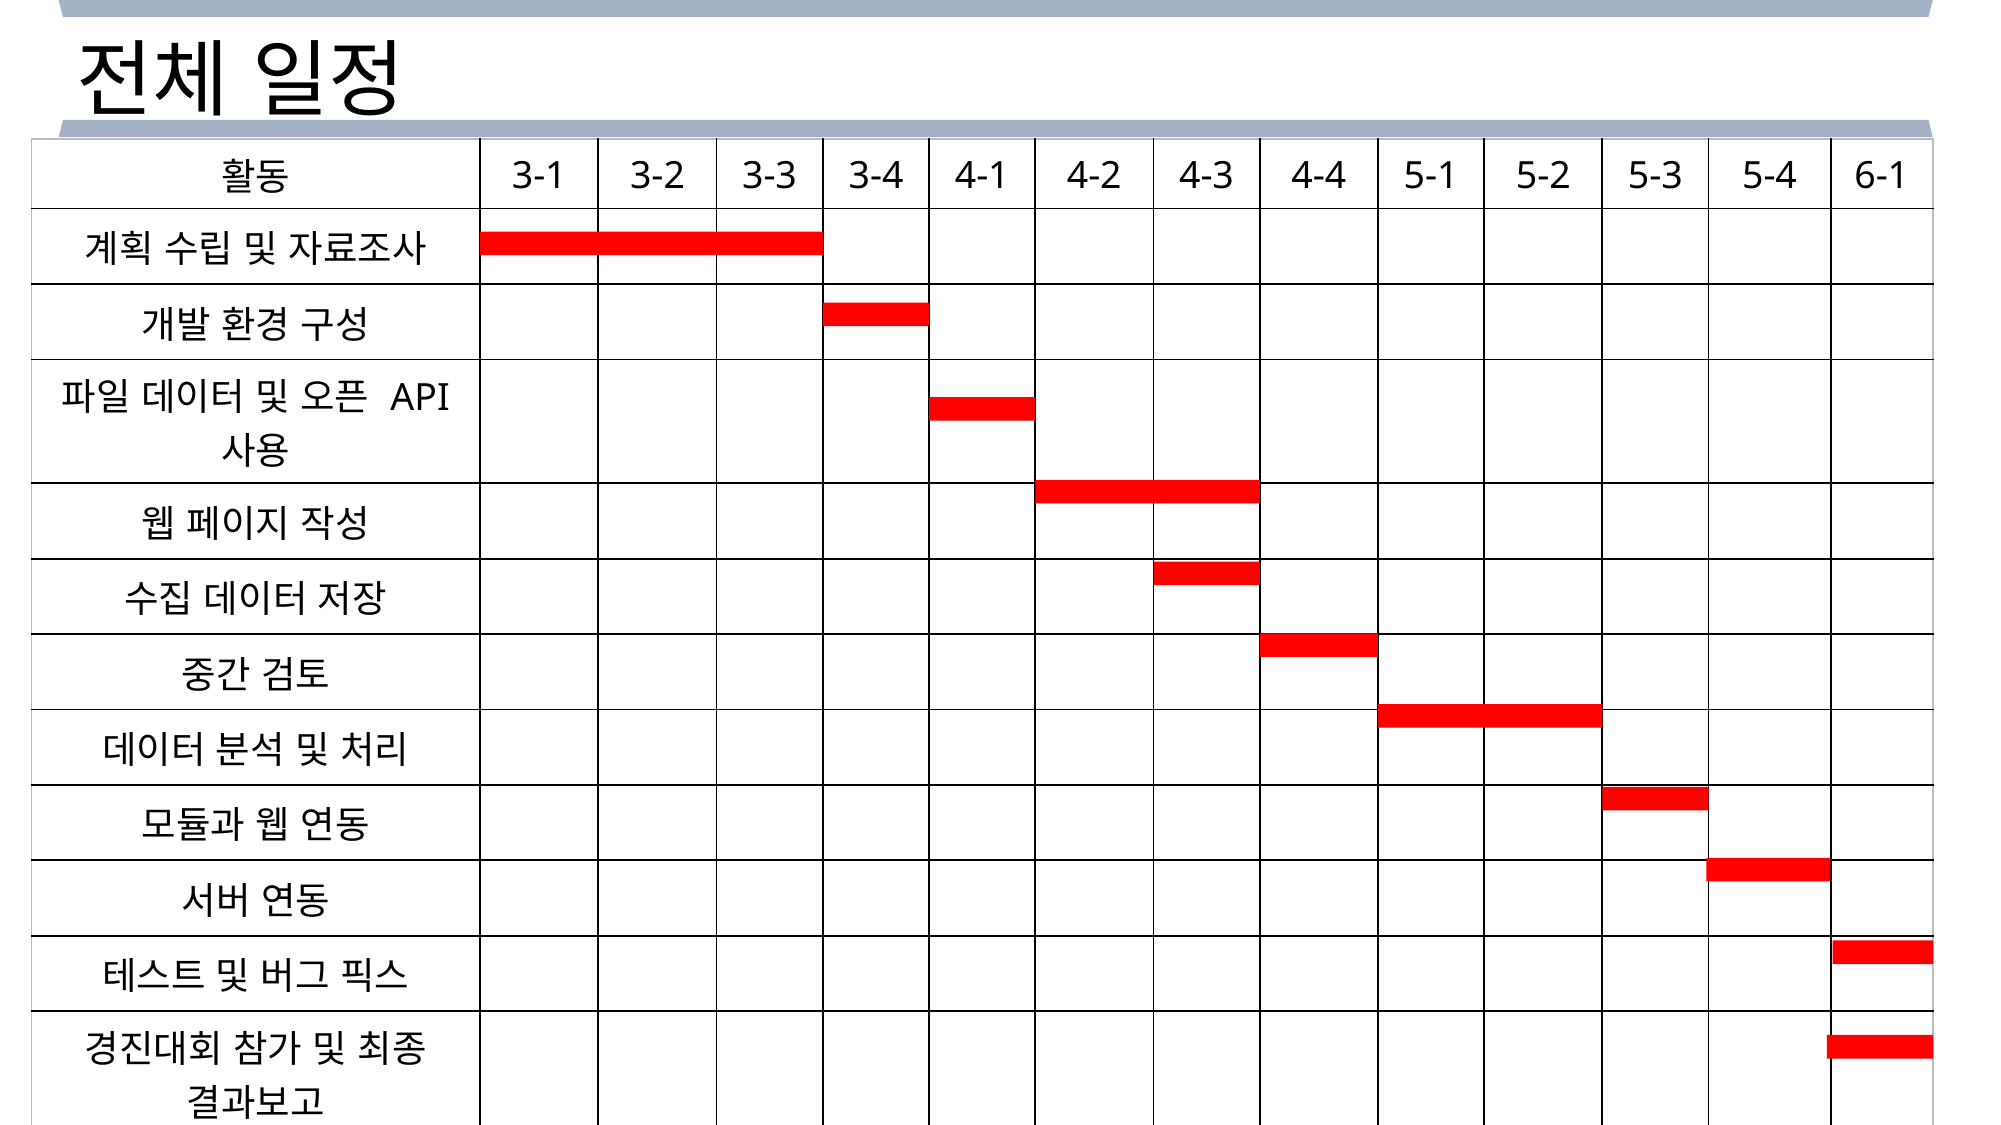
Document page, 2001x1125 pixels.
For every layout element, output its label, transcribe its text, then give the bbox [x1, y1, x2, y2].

table_cell [1154, 360, 1259, 479]
table_cell [599, 861, 716, 935]
text_box 전체 일정 [61, 19, 420, 119]
table_cell 계획 수립 및 자료조사 [32, 209, 479, 283]
table_cell [1154, 1012, 1259, 1125]
table_cell 테스트 및 버그 픽스 [32, 937, 479, 1010]
table_cell [1261, 209, 1377, 283]
table_cell [1485, 861, 1601, 935]
table_cell [1379, 937, 1483, 1010]
text_box [1826, 1034, 1934, 1060]
table_cell [1261, 937, 1377, 1010]
table_cell [1709, 560, 1830, 633]
table_cell [1832, 710, 1932, 784]
table_cell [1709, 786, 1830, 857]
table_cell [1832, 285, 1932, 359]
table_header 5-1 [1379, 140, 1483, 208]
table_cell [824, 484, 928, 558]
table_cell [1485, 285, 1601, 359]
table_cell [717, 786, 822, 859]
table_cell [1709, 635, 1830, 709]
table_cell [1832, 360, 1932, 482]
table_cell [1832, 1060, 1932, 1125]
table_cell [930, 1012, 1034, 1125]
table_cell [1154, 504, 1259, 558]
table_cell [717, 861, 822, 935]
table_cell [1261, 560, 1377, 632]
table_cell [930, 422, 1034, 482]
table_cell [1261, 786, 1377, 859]
table_cell [1485, 560, 1601, 633]
table_cell 개발 환경 구성 [32, 285, 479, 359]
table_header 4-2 [1036, 140, 1153, 208]
table_cell 파일 데이터 및 오픈 API 사용 [32, 360, 479, 482]
table_cell [1379, 1012, 1483, 1125]
table_cell [717, 209, 822, 231]
table_cell [1154, 710, 1259, 784]
table_cell [599, 209, 716, 231]
table_cell [1379, 729, 1483, 784]
table_cell [1832, 484, 1932, 558]
table_cell [1603, 209, 1708, 283]
table_cell 중간 검토 [32, 635, 479, 709]
table_cell [1603, 285, 1708, 359]
table_cell 데이터 분석 및 처리 [32, 710, 479, 784]
table_cell [824, 861, 928, 935]
table_cell [1261, 861, 1377, 935]
table_cell [1485, 360, 1601, 482]
table_cell [599, 484, 716, 558]
table_cell [1709, 710, 1830, 784]
table_cell [1261, 285, 1377, 359]
text_box [928, 396, 1036, 422]
table_cell [930, 560, 1034, 633]
table_cell [717, 285, 822, 359]
table_cell [1036, 285, 1153, 359]
table_header 3-1 [481, 140, 597, 208]
table_cell 서버 연동 [32, 861, 479, 935]
text_box [57, 0, 1934, 19]
table_cell [1603, 811, 1708, 859]
table_cell [1036, 635, 1153, 709]
table_cell [824, 327, 928, 359]
table_cell [1154, 937, 1259, 1010]
table_cell [1036, 360, 1153, 479]
table_cell [824, 937, 928, 1010]
table_cell [481, 786, 597, 859]
table_cell 수집 데이터 저장 [32, 560, 479, 633]
table_cell [599, 937, 716, 1010]
text_box [1034, 479, 1261, 504]
table_cell [824, 560, 928, 633]
table_cell [481, 560, 597, 633]
table_header 5-2 [1485, 140, 1601, 208]
text_box [1152, 561, 1261, 586]
table_cell [1379, 560, 1483, 633]
table_header 6-1 [1832, 140, 1932, 208]
table_cell [599, 786, 716, 859]
table_cell [717, 360, 822, 482]
table_cell [1603, 710, 1708, 784]
text_box [1377, 703, 1603, 729]
table_cell [1379, 861, 1483, 935]
table_cell [1154, 209, 1259, 283]
table_cell [1036, 710, 1153, 784]
table_cell [599, 256, 716, 283]
table_cell 웹 페이지 작성 [32, 484, 479, 558]
table_cell [1709, 937, 1830, 1010]
table_cell [481, 635, 597, 709]
table_cell [599, 635, 716, 709]
table_header 3-3 [717, 140, 822, 208]
table_cell [1036, 560, 1153, 633]
table_cell [1154, 786, 1259, 859]
table_cell [824, 710, 928, 784]
table_cell [1603, 484, 1708, 558]
table_cell [599, 560, 716, 633]
table_cell [824, 635, 928, 709]
table_cell [930, 786, 1034, 859]
table_cell [1832, 560, 1932, 633]
text_box [1705, 857, 1831, 882]
text_box [57, 118, 1935, 139]
table_header 활동 [32, 140, 479, 208]
table_cell [1832, 1012, 1932, 1034]
table_cell [1709, 484, 1830, 558]
table_cell [1832, 861, 1932, 935]
table_cell [1603, 1012, 1708, 1125]
table_cell [1485, 1012, 1601, 1125]
table_cell [481, 710, 597, 784]
table_cell [481, 256, 597, 283]
table_cell [1261, 1012, 1377, 1125]
table_cell [1709, 360, 1830, 482]
table_header 5-4 [1709, 140, 1830, 208]
table_cell [481, 484, 597, 558]
table_cell [930, 635, 1034, 709]
table_header 5-3 [1603, 140, 1708, 208]
table_cell [1603, 360, 1708, 482]
table_cell [481, 937, 597, 1010]
table_cell [1154, 586, 1259, 633]
text_box [479, 231, 824, 256]
text_box [1259, 632, 1379, 658]
table_cell [717, 1012, 822, 1125]
text_box [822, 302, 930, 327]
table_cell [824, 360, 928, 482]
table_cell [930, 209, 1034, 283]
table_cell [1485, 729, 1601, 784]
table_header 3-2 [599, 140, 716, 208]
table_cell [1832, 209, 1932, 283]
table_header 3-4 [824, 140, 928, 208]
table_cell [717, 710, 822, 784]
table_cell [1261, 710, 1377, 784]
table_cell [481, 861, 597, 935]
table_cell [1379, 360, 1483, 482]
table_cell [1709, 285, 1830, 359]
table_cell [824, 1012, 928, 1125]
table_cell [717, 937, 822, 1010]
table_cell [481, 360, 597, 482]
table_cell [1603, 635, 1708, 709]
table_cell [1485, 786, 1601, 859]
table_cell [1832, 786, 1932, 859]
table_cell [1379, 786, 1483, 859]
table_cell [1261, 484, 1377, 558]
table_cell [1379, 285, 1483, 359]
table_cell [1154, 635, 1259, 709]
table_cell [930, 937, 1034, 1010]
table_cell [1154, 861, 1259, 935]
table_header 4-3 [1154, 140, 1259, 208]
table_cell [481, 1012, 597, 1125]
table_cell [1603, 861, 1708, 935]
table_cell [1485, 484, 1601, 558]
table_cell [1036, 209, 1153, 283]
table_cell [717, 560, 822, 633]
table_cell [1379, 484, 1483, 558]
table_cell [930, 484, 1034, 558]
table_cell [599, 360, 716, 482]
table_cell [599, 285, 716, 359]
table_header 4-4 [1261, 140, 1377, 208]
table_cell [1261, 658, 1377, 709]
table_cell [1603, 560, 1708, 633]
table_cell [717, 484, 822, 558]
table_cell [1603, 937, 1708, 1010]
table_cell [481, 209, 597, 231]
table_cell [1709, 1012, 1830, 1125]
table_cell [824, 209, 928, 283]
table_cell [930, 285, 1034, 359]
table_cell [1485, 209, 1601, 283]
table_cell [1154, 285, 1259, 359]
table_cell [1485, 635, 1601, 703]
table_cell [717, 635, 822, 709]
table_cell [1709, 882, 1830, 935]
table_header 4-1 [930, 140, 1034, 208]
table_cell [1379, 635, 1483, 703]
table_cell [717, 256, 822, 283]
text_box [1601, 786, 1710, 811]
table_cell [1832, 965, 1932, 1010]
table_cell 모듈과 웹 연동 [32, 786, 479, 859]
table_cell [1485, 937, 1601, 1010]
table_cell [930, 861, 1034, 935]
table_cell [481, 285, 597, 359]
text_box [1832, 939, 1934, 965]
table_cell [824, 786, 928, 859]
table_cell [599, 710, 716, 784]
table_cell [1379, 209, 1483, 283]
table_cell 경진대회 참가 및 최종 결과보고 [32, 1012, 479, 1125]
table_cell [1036, 937, 1153, 1010]
table_cell [1261, 360, 1377, 482]
table_cell [1832, 635, 1932, 709]
table_cell [1709, 209, 1830, 283]
table_cell [930, 360, 1034, 396]
table_cell [930, 710, 1034, 784]
table_cell [1036, 504, 1153, 558]
table_cell [1036, 1012, 1153, 1125]
table_cell [824, 285, 928, 302]
table_cell [599, 1012, 716, 1125]
table_cell [1036, 861, 1153, 935]
table_cell [1036, 786, 1153, 859]
